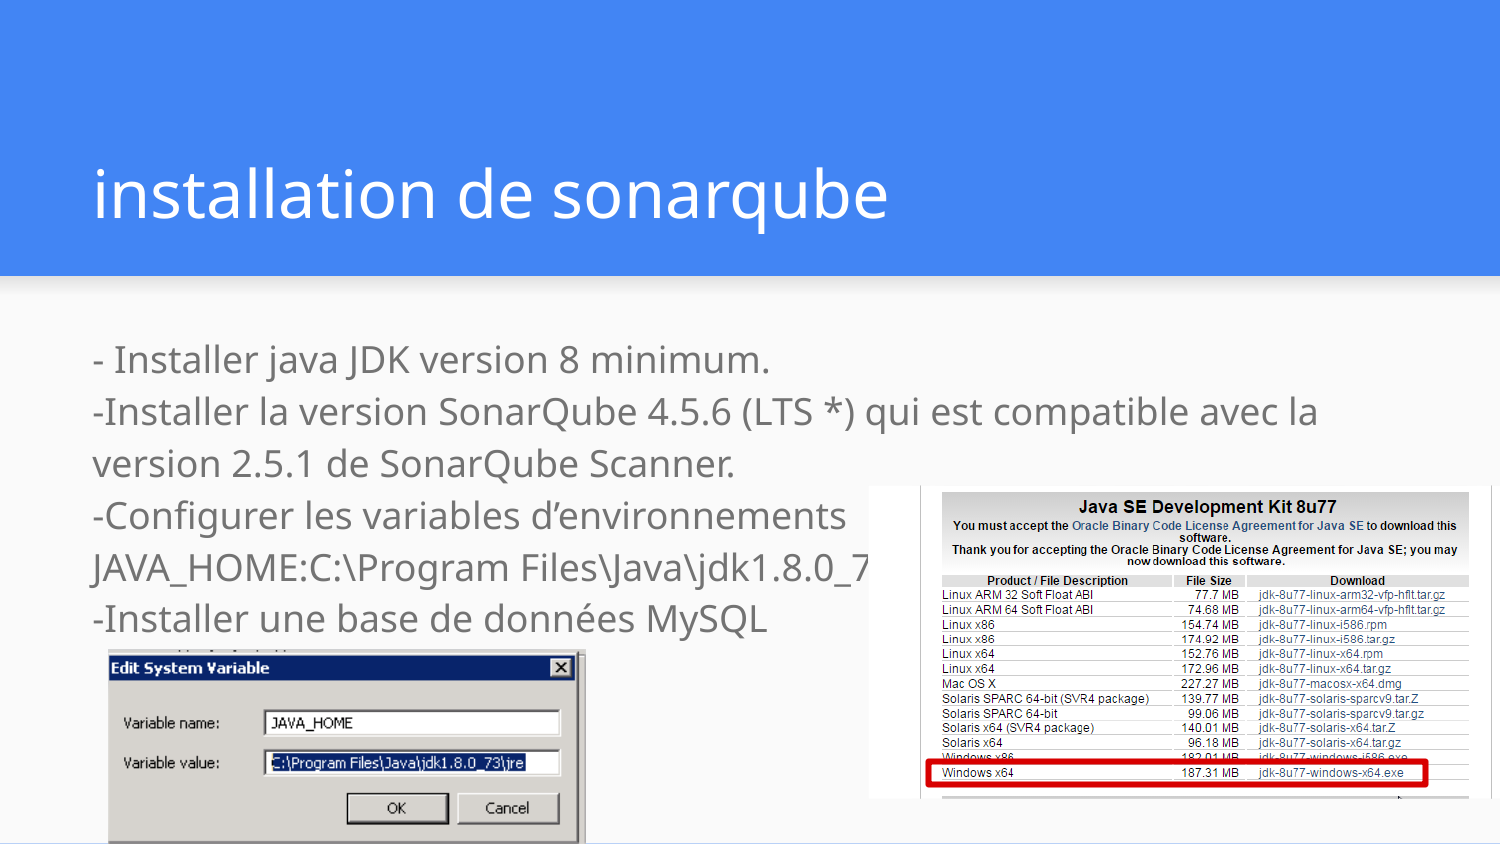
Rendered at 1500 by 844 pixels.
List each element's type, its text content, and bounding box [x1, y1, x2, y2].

list - Installer java JDK version 8 minimum. -Installer la version SonarQube 4.5.6 (LTS *) qui est compatible avec la version 2.5.1 de SonarQube Scanner. -Configurer les variables d’environnements JAVA_HOME:C:\Program Files\Java\jdk1.8.0_73\jre -Installer une base de données MySQL [77, 314, 1427, 760]
picture [107, 649, 586, 844]
title installation de sonarqube [77, 121, 1427, 248]
picture [868, 485, 1500, 799]
